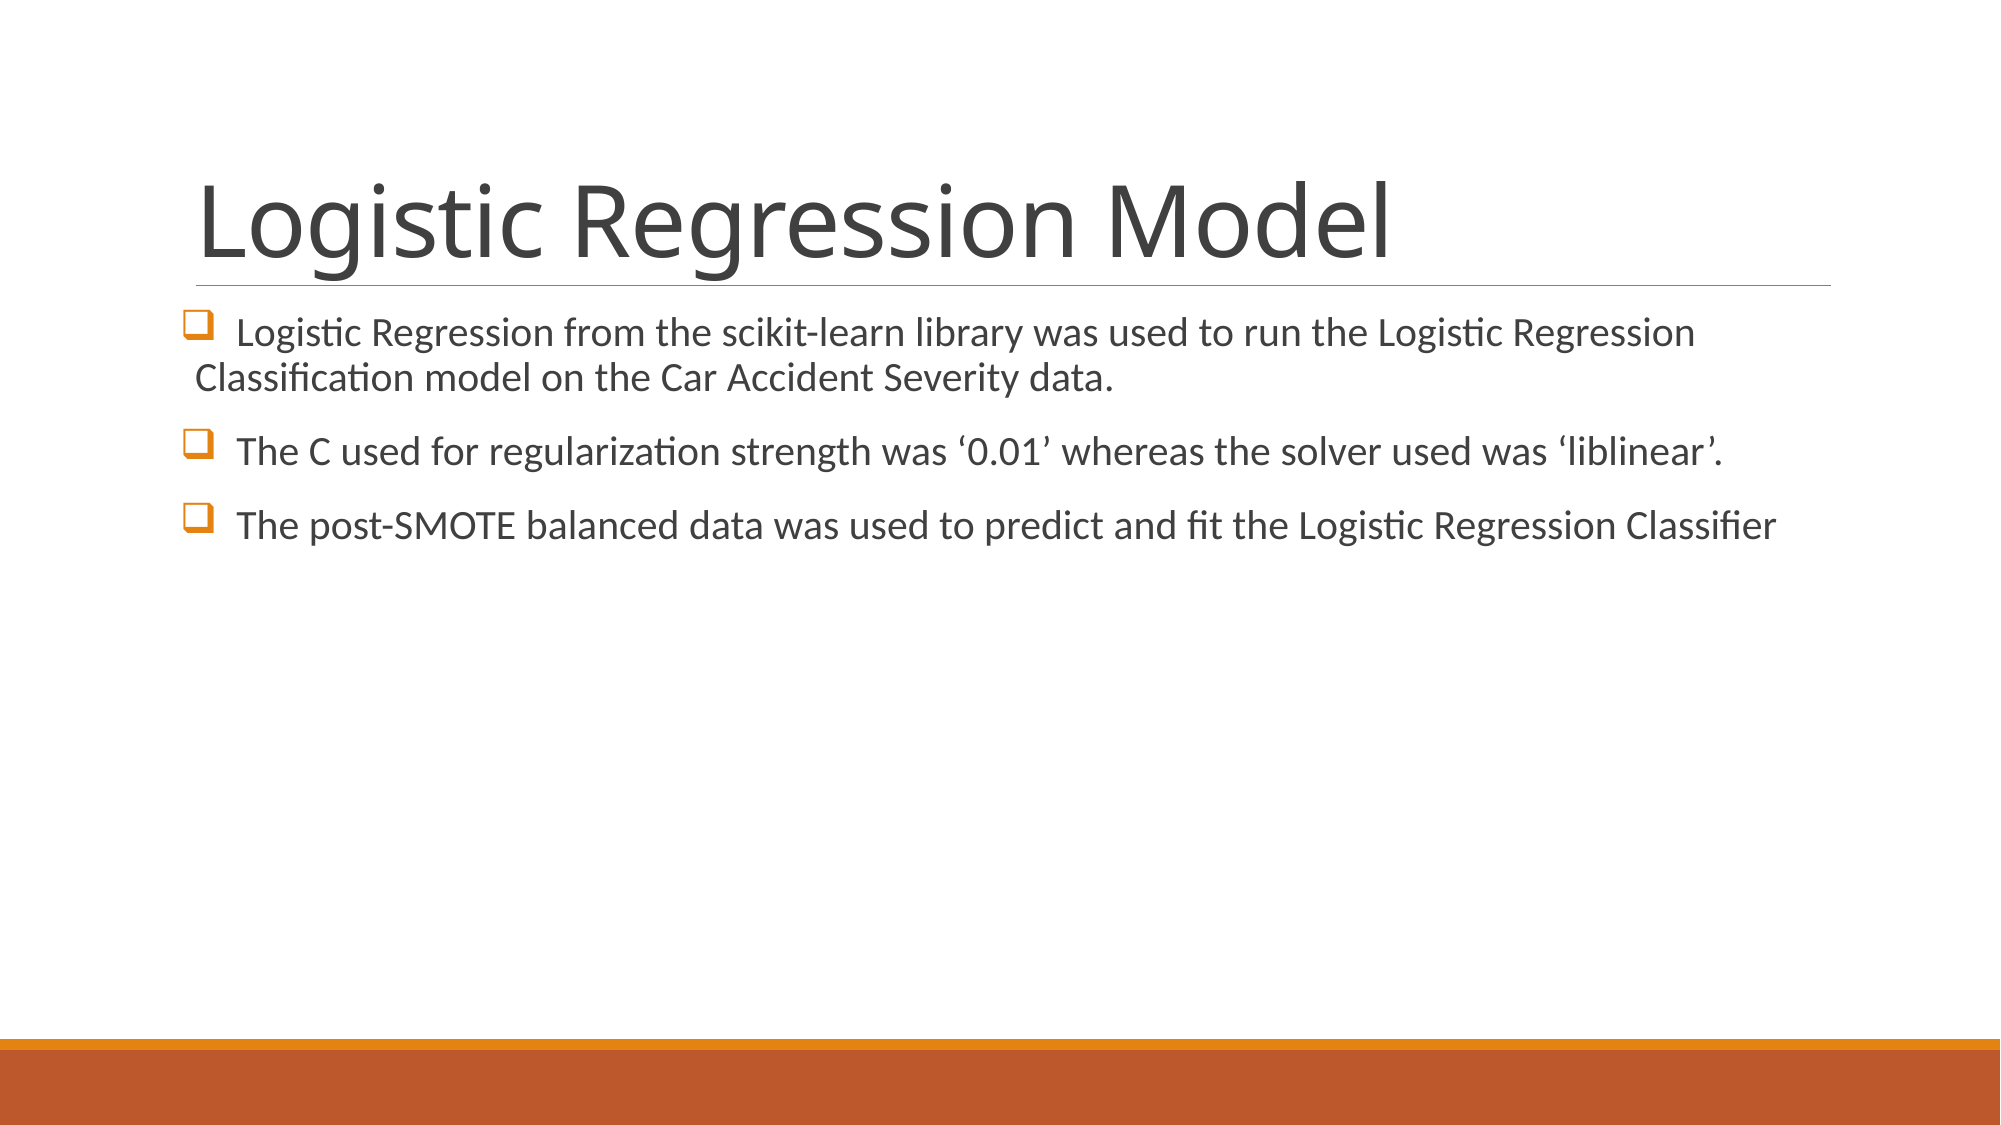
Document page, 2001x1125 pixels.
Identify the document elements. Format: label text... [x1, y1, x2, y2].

list Logistic Regression from the scikit-learn library was used to run the Logistic Regression Classification model on the Car Accident Severity data. The C used for regularization strength was ‘0.01’ whereas the solver used was ‘liblinear’. The post-SMOTE balanced data was used to predict and fit the Logistic Regression Classifier [180, 302, 1830, 963]
title Logistic Regression Model [180, 47, 1830, 285]
